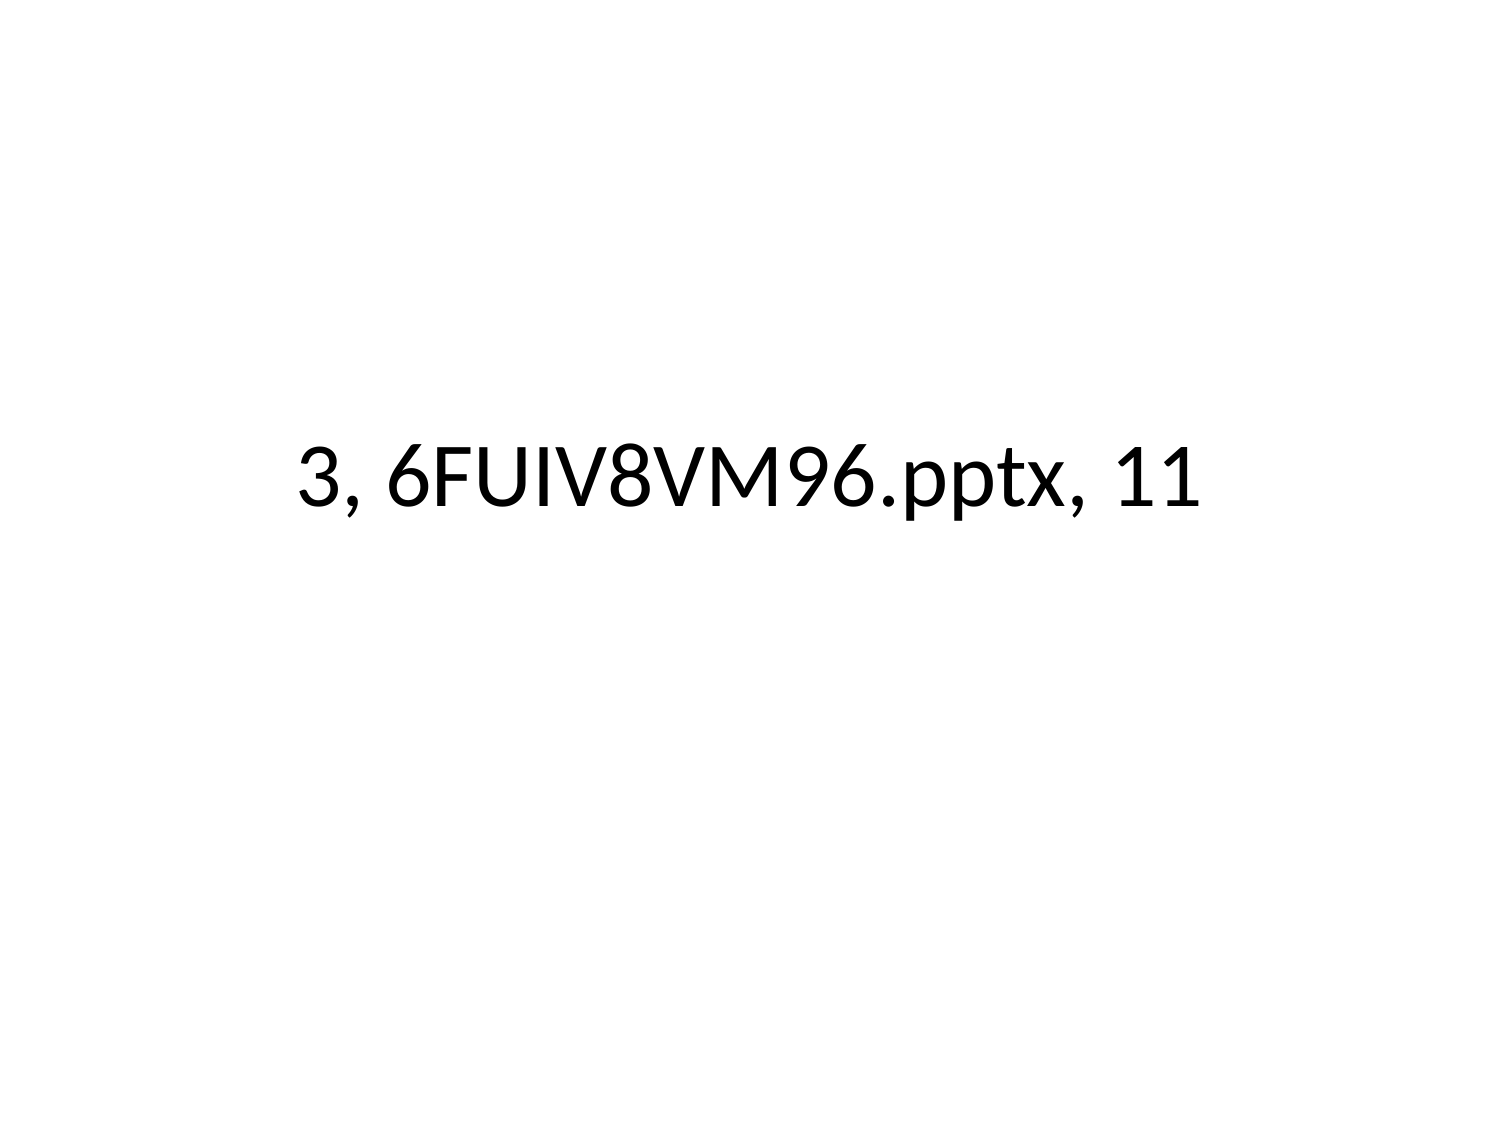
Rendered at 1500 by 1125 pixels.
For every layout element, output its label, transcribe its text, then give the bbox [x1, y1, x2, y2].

title 3, 6FUIV8VM96.pptx, 11 [112, 349, 1388, 591]
